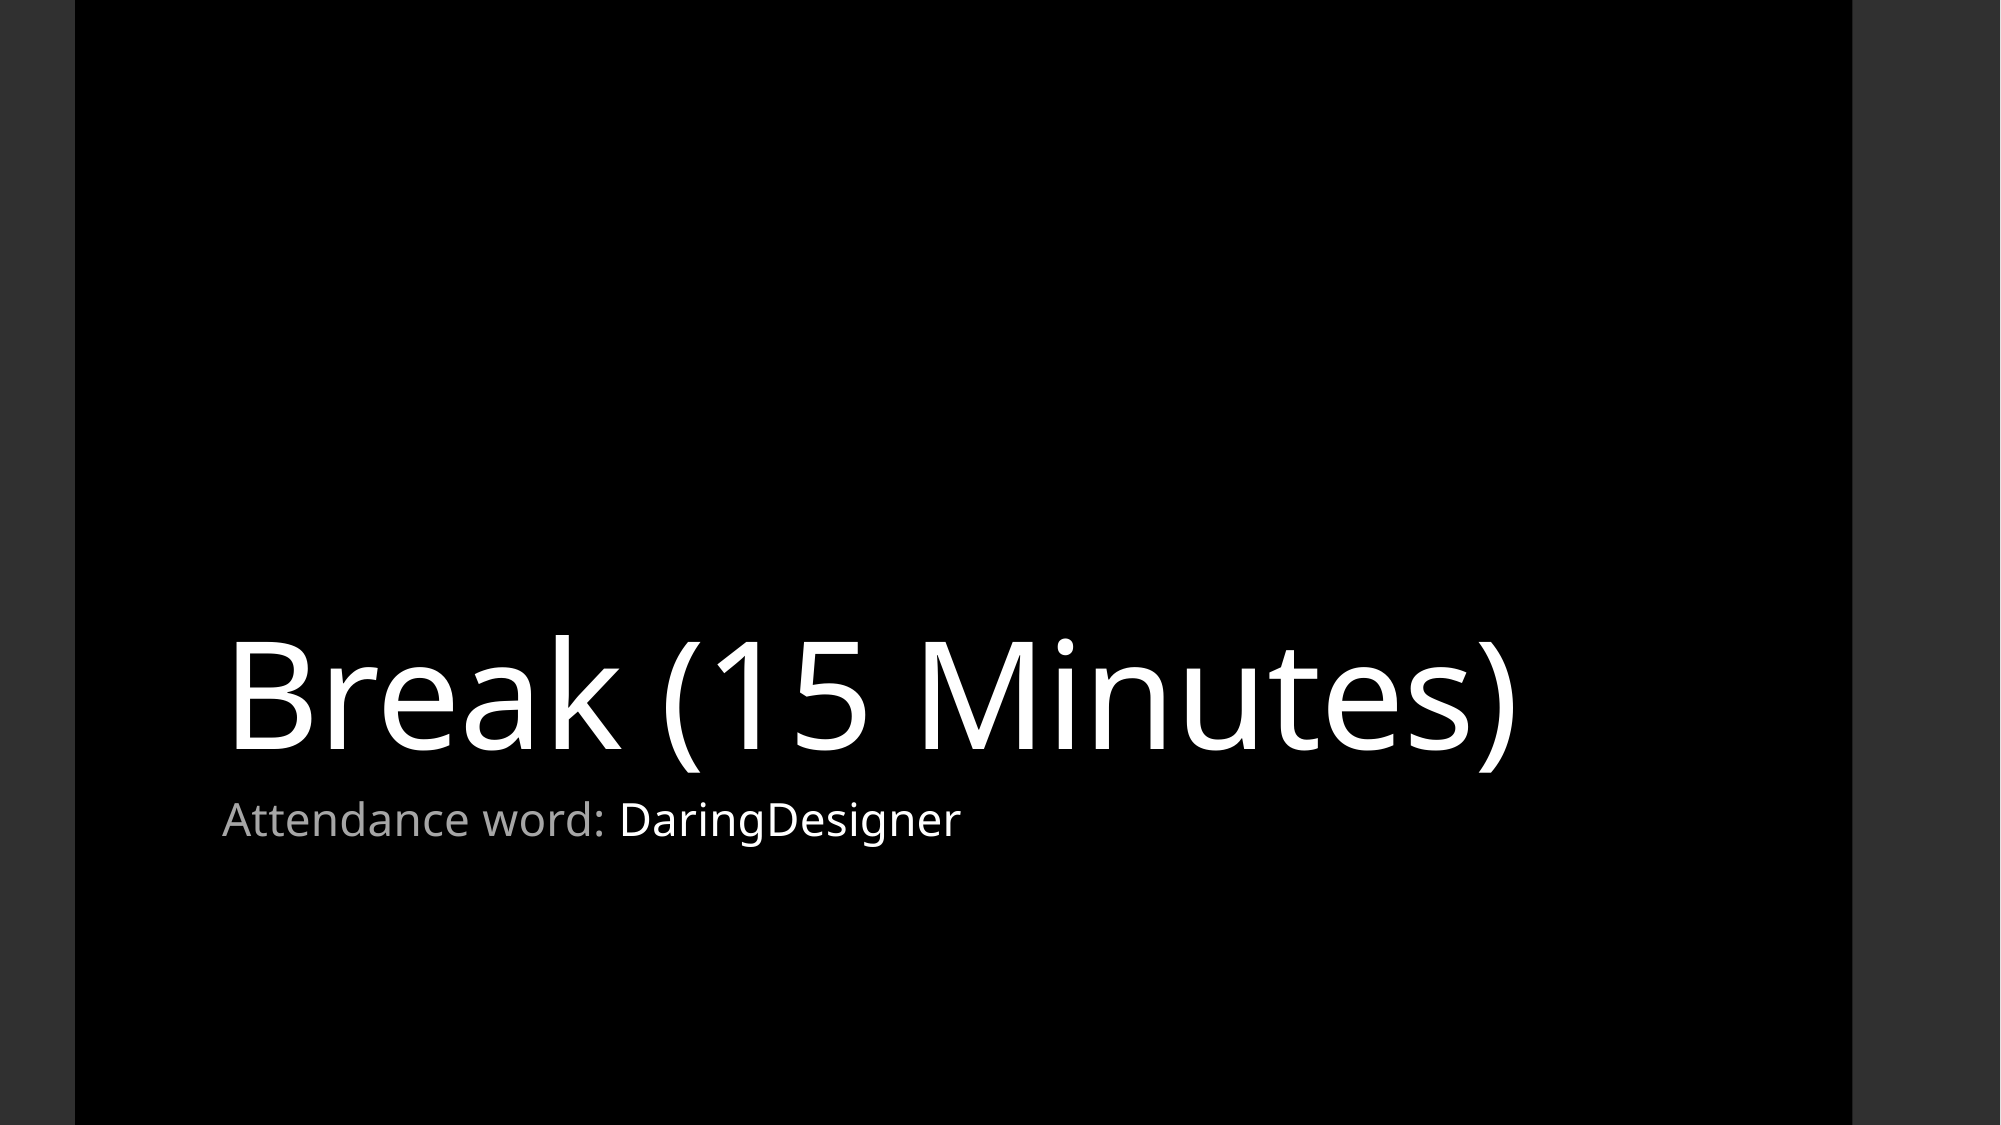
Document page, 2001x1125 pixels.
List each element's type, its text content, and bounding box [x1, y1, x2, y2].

title Break (15 Minutes) [206, 124, 1752, 787]
subtitle Attendance word: DaringDesigner [206, 787, 1752, 1065]
